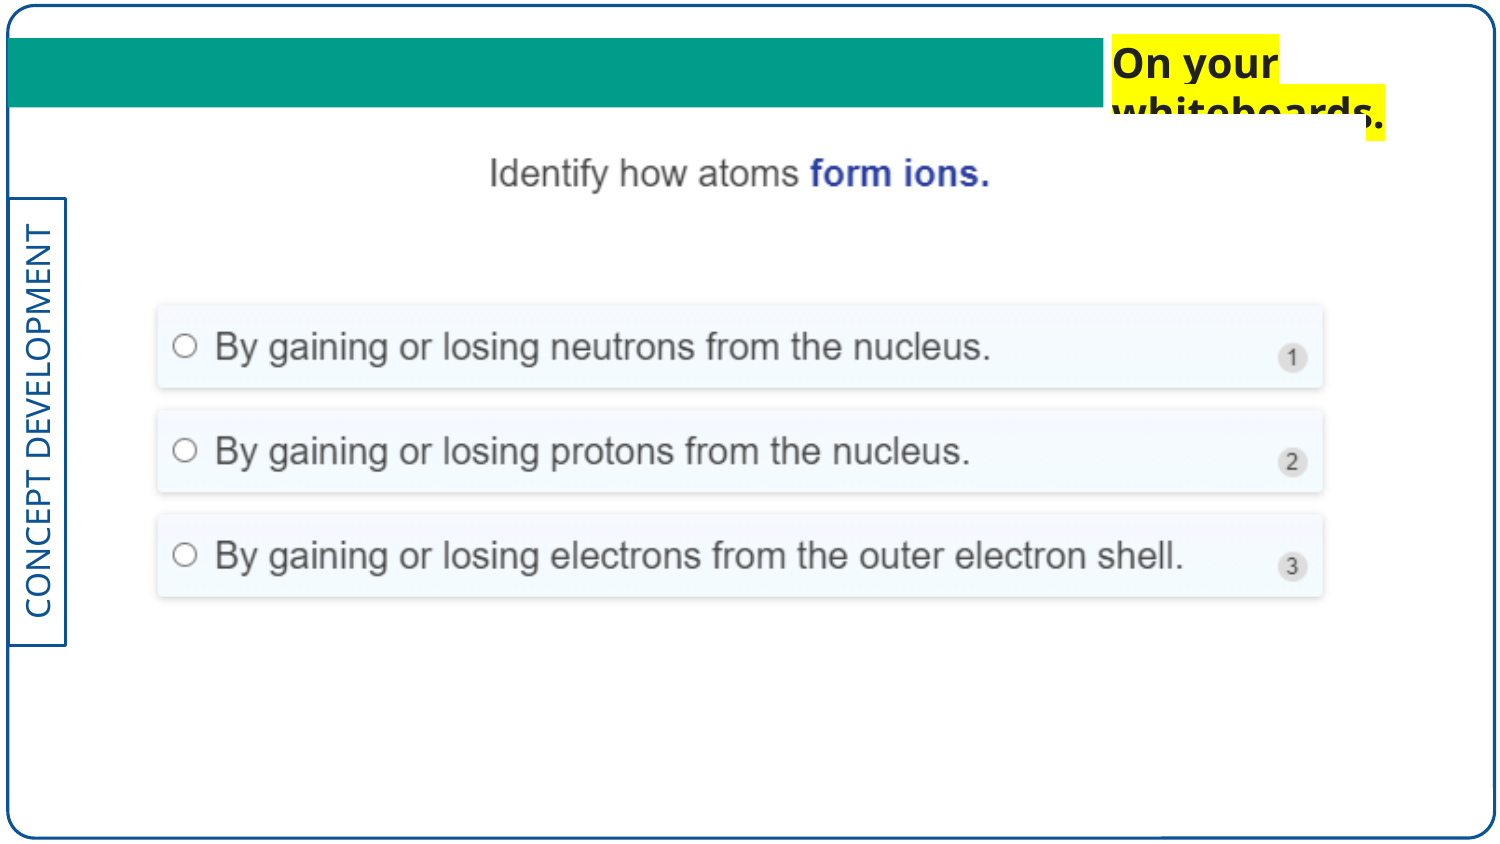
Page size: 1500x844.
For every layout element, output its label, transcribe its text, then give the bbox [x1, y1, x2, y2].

text_box On your whiteboards. [1096, 21, 1500, 264]
picture [134, 114, 1366, 653]
